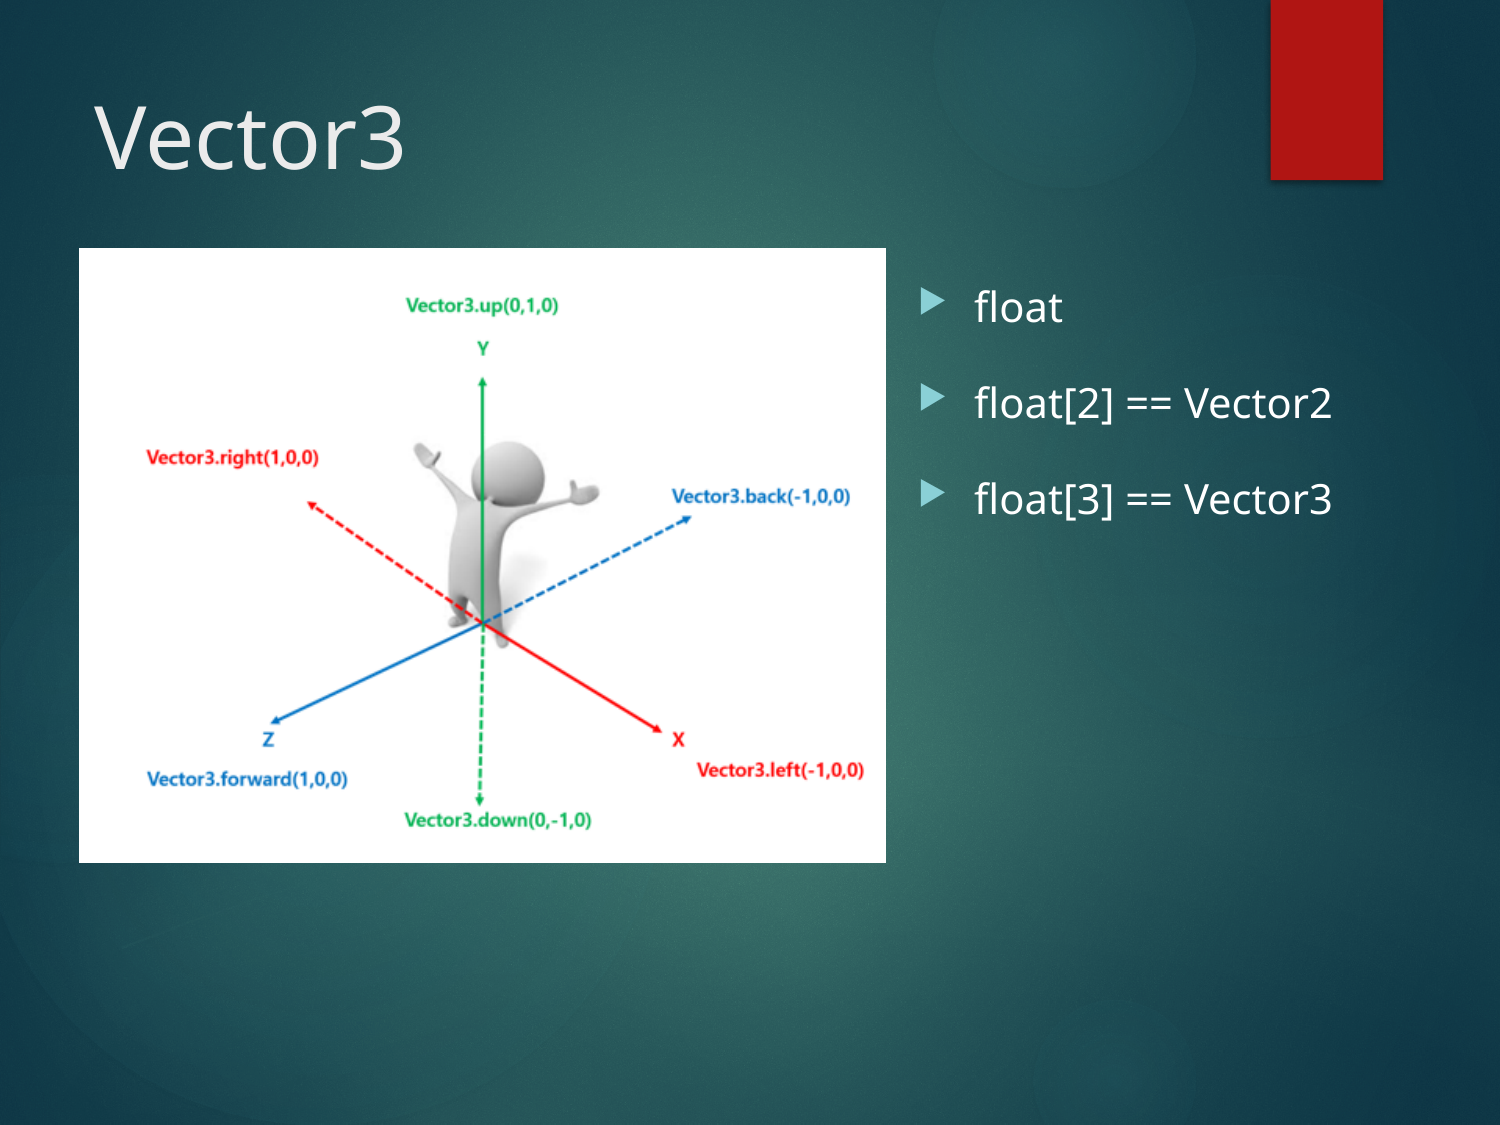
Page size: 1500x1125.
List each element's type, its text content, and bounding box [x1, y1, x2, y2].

title Vector3 [79, 74, 1237, 304]
picture [79, 248, 886, 863]
list float float[2] == Vector2 float[3] == Vector3 [902, 248, 1430, 1048]
